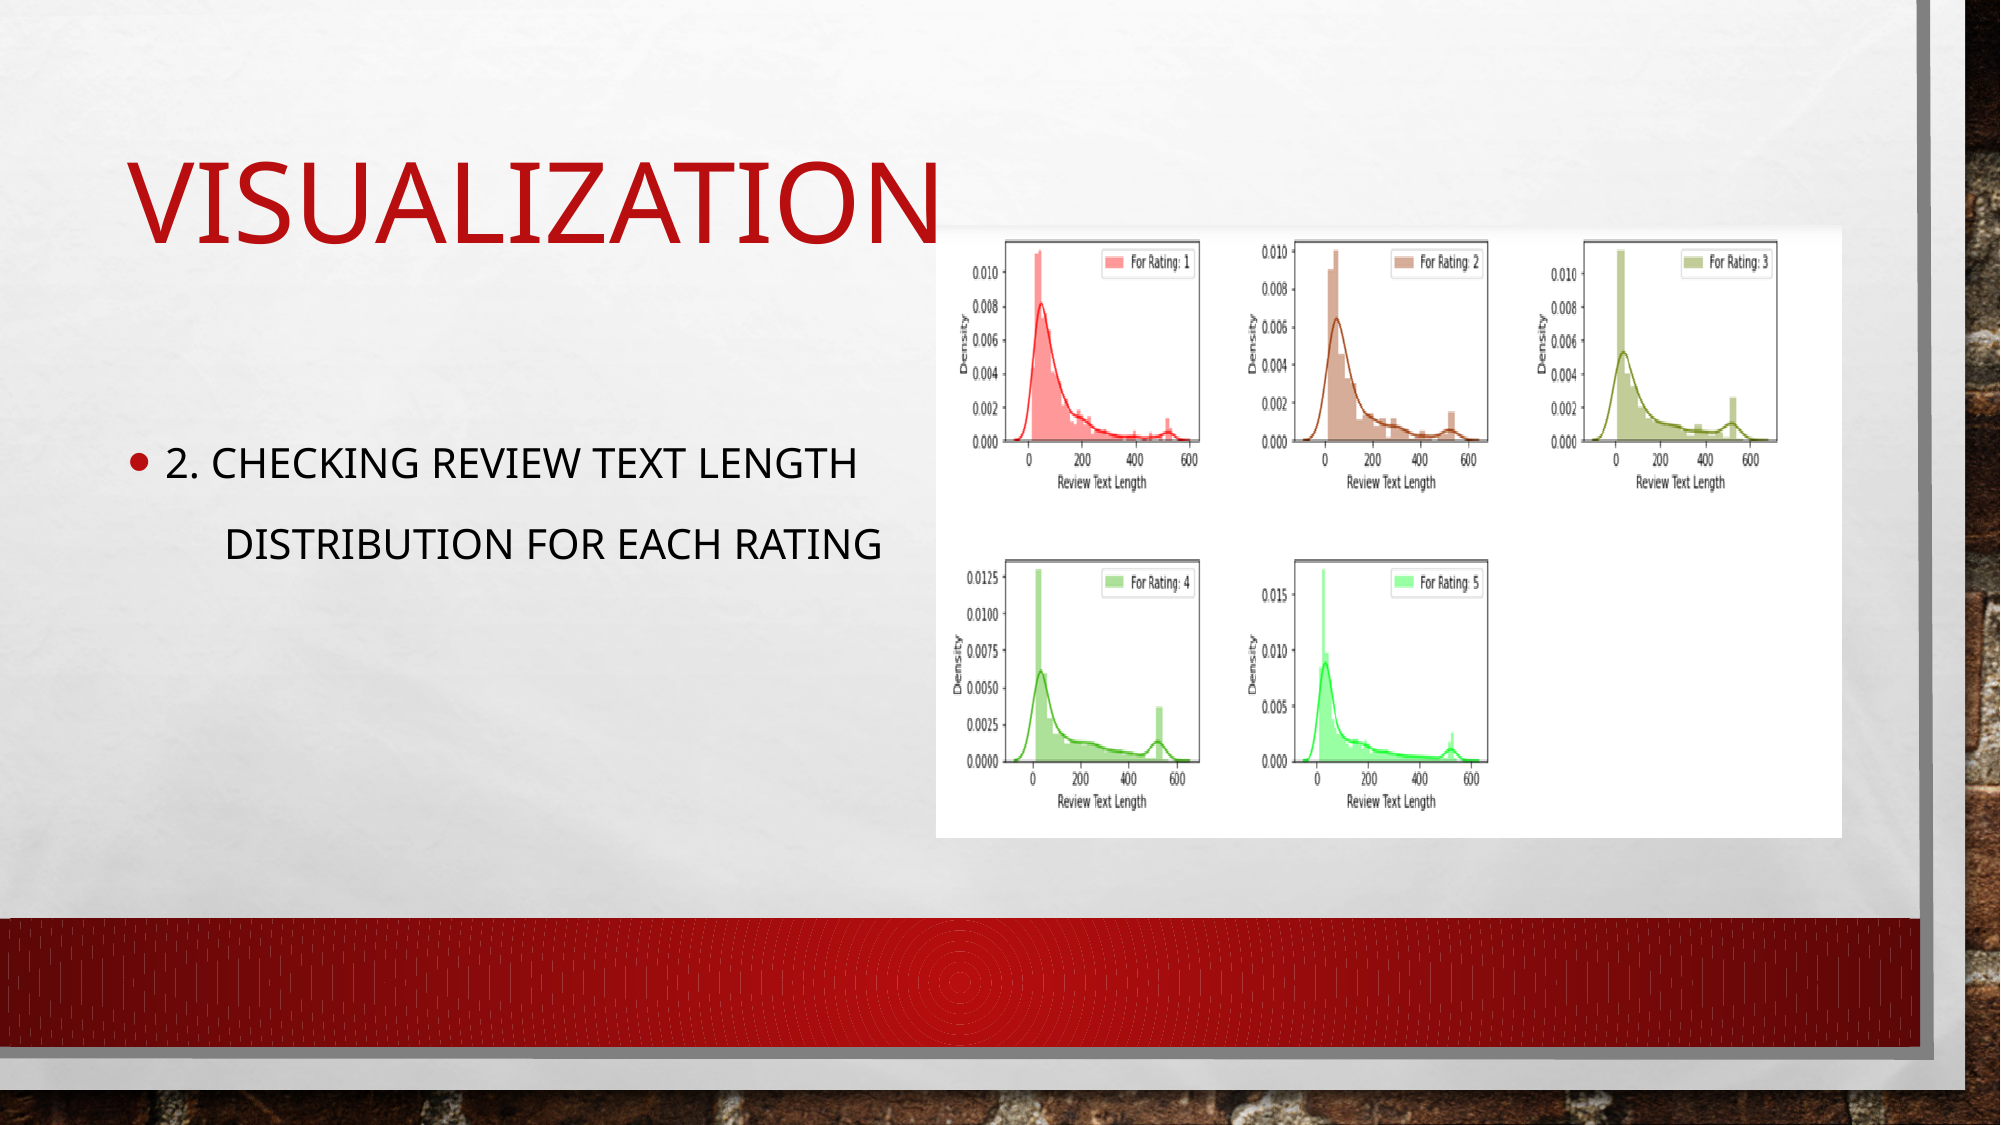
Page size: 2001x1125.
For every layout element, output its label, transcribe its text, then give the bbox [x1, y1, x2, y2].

picture [0, 0, 2000, 1125]
picture [935, 225, 1842, 838]
list 2. Checking review text length distribution for each rating [112, 112, 1870, 882]
